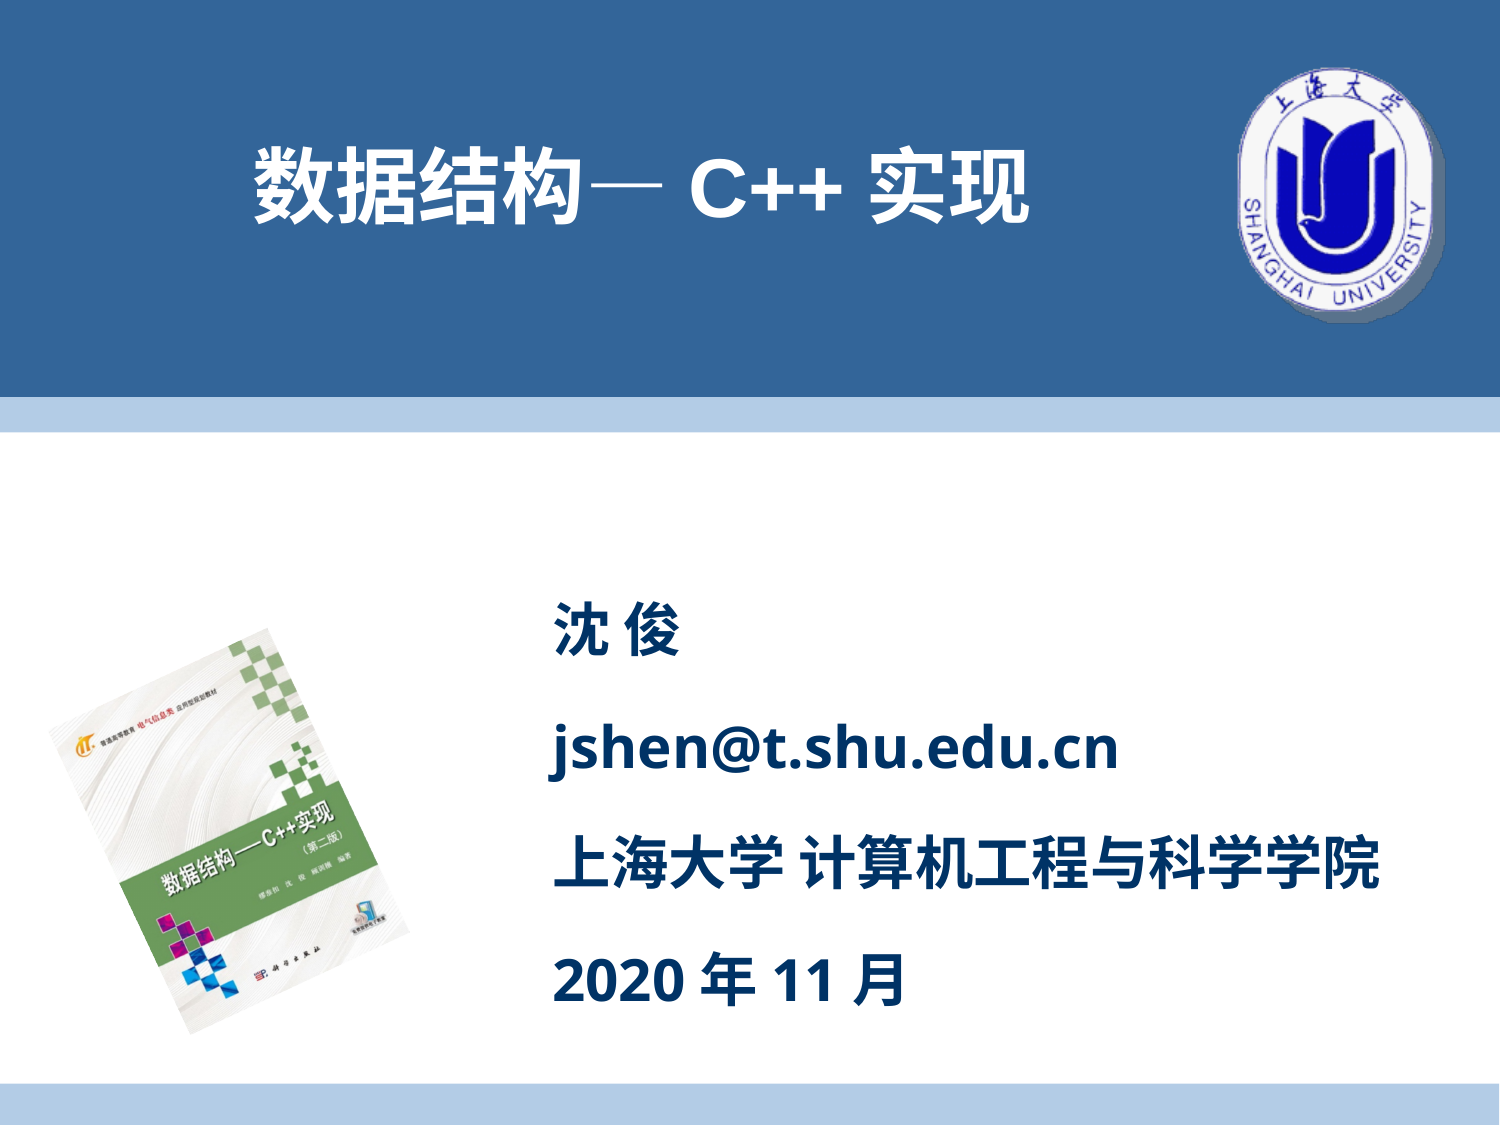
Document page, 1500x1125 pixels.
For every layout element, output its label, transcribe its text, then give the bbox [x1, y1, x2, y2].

subtitle 沈 俊 jshen@t.shu.edu.cn 上海大学 计算机工程与科学学院 2020年11月 [537, 550, 1459, 1024]
title 数据结构—C++实现 [73, 48, 1212, 321]
picture [48, 629, 409, 1034]
picture [1229, 59, 1439, 331]
